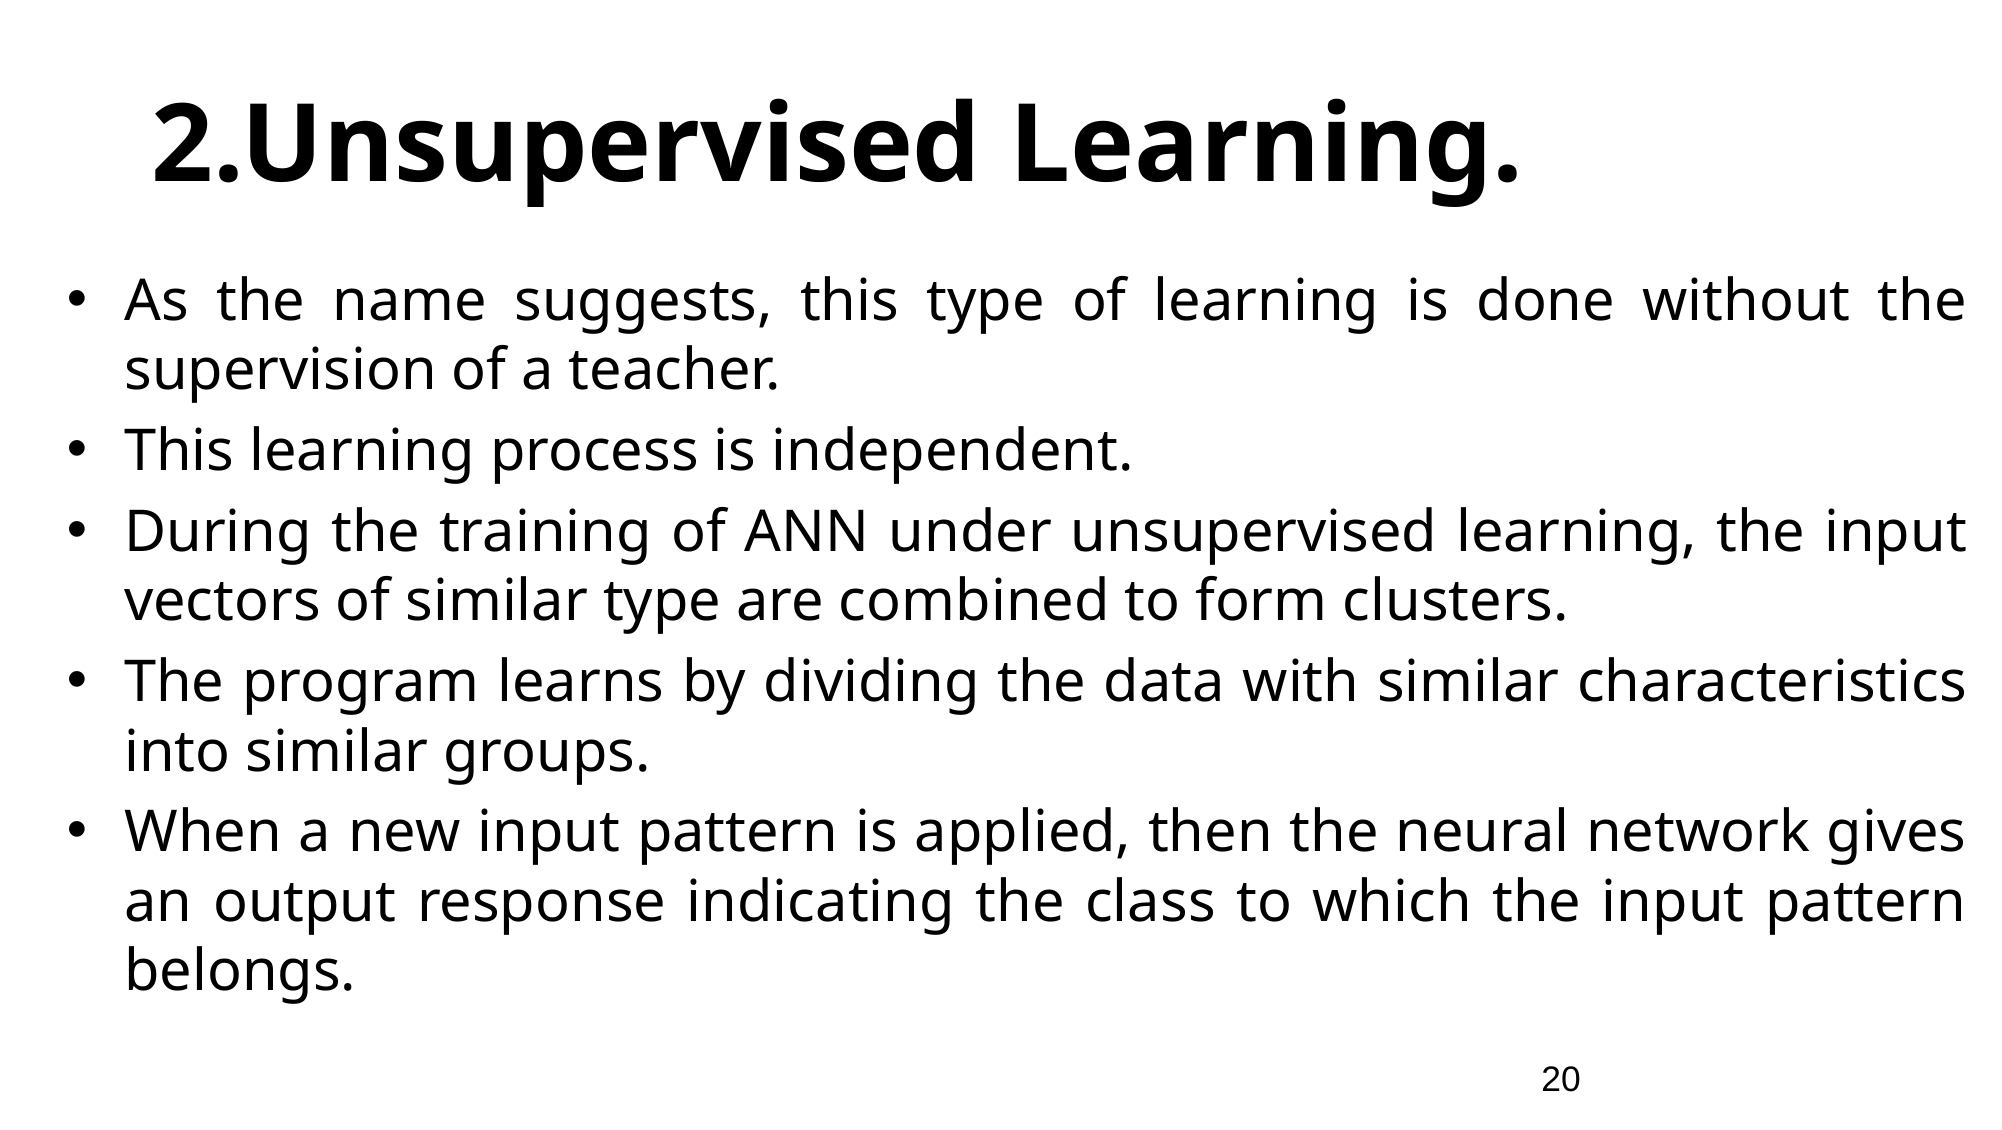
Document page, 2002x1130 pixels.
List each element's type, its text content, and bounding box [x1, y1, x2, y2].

slide_number 20 [1434, 1046, 1901, 1107]
list As the name suggests, this type of learning is done without the supervision of a teacher. This learning process is independent. During the training of ANN under unsupervised learning, the input vectors of similar type are combined to form clusters. The program learns by dividing the data with similar characteristics into similar groups. When a new input pattern is applied, then the neural network gives an output response indicating the class to which the input pattern belongs. [48, 253, 1988, 1017]
title 2.Unsupervised Learning. [133, 43, 1902, 233]
